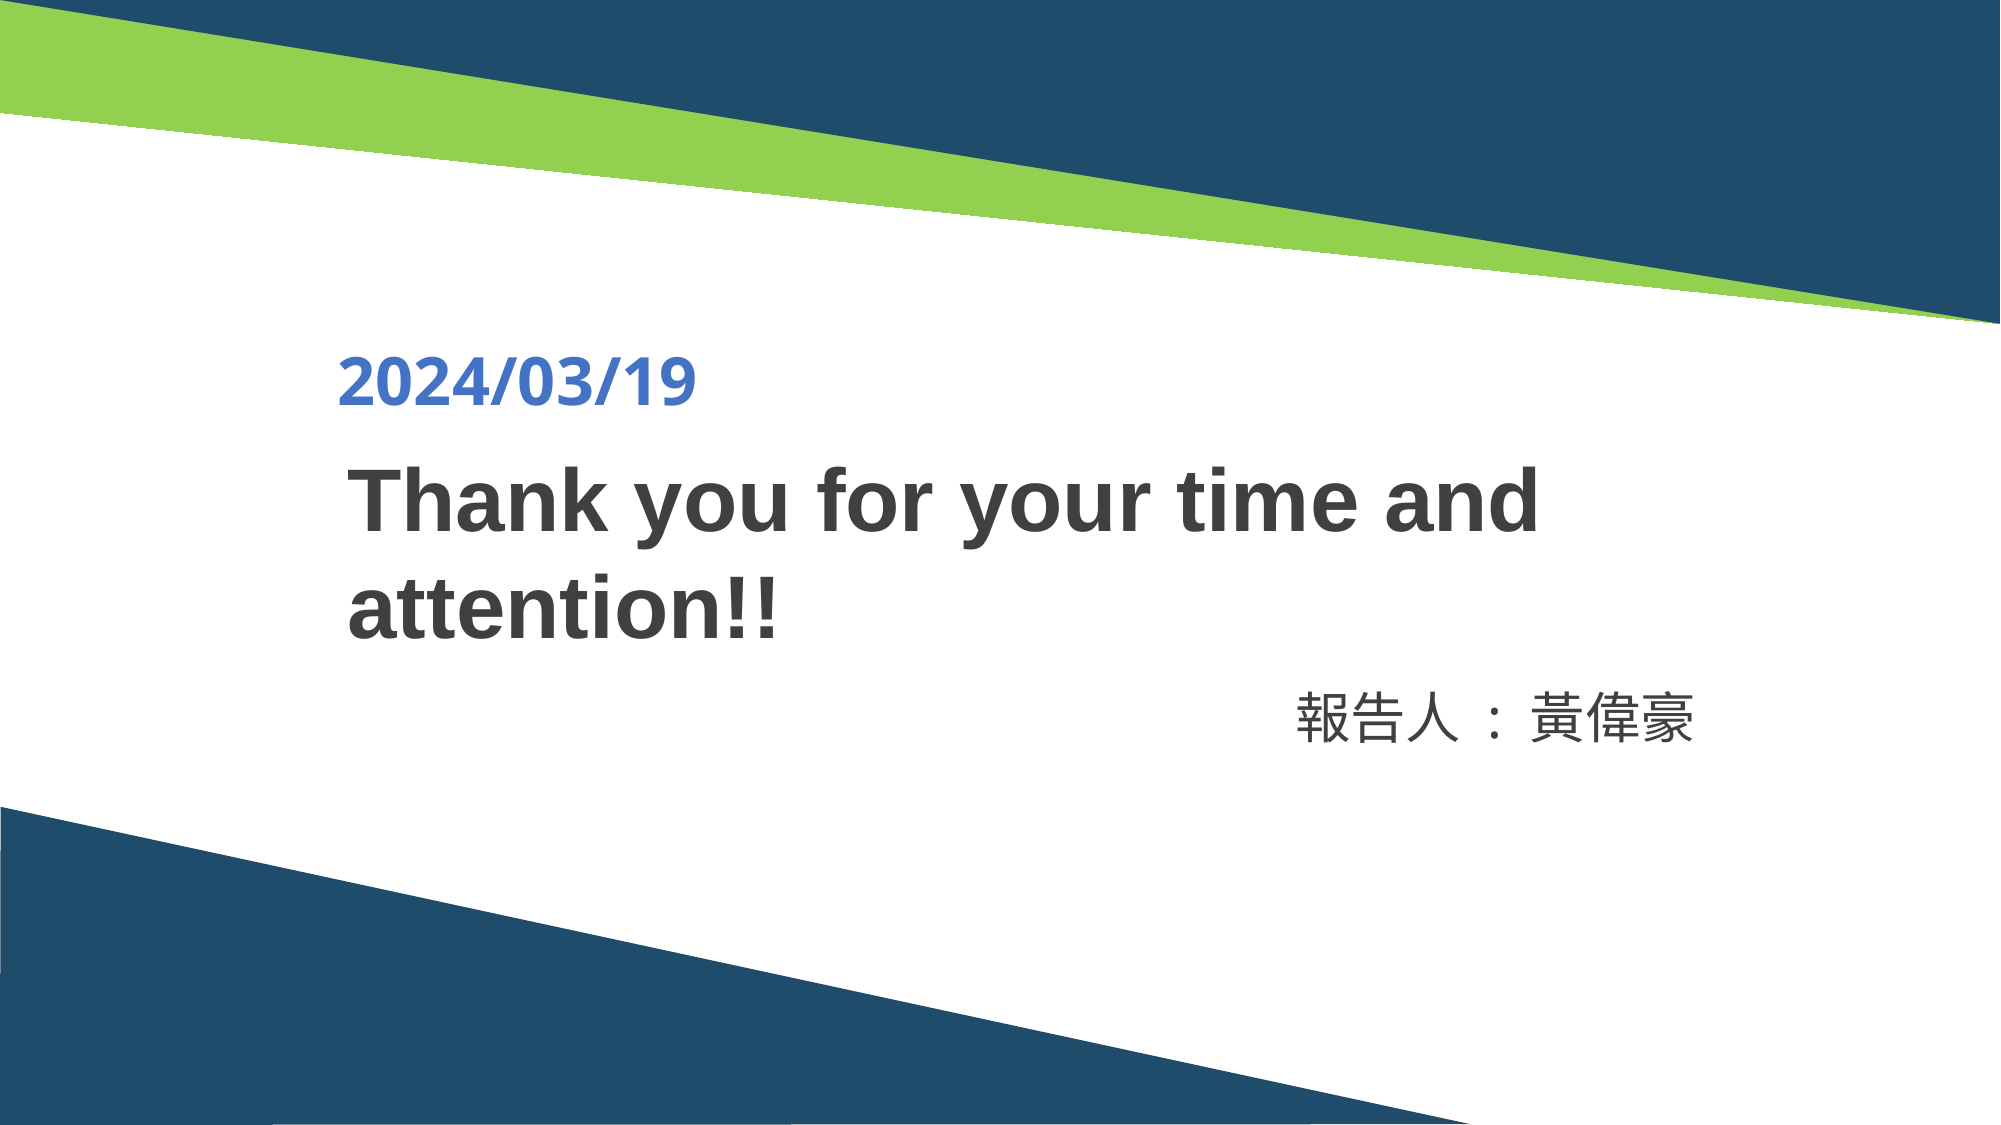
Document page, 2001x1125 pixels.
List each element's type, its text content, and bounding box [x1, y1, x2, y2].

text_box [0, 806, 1471, 1125]
text_box [0, 1, 1982, 322]
text_box 2024/03/19 [322, 331, 1324, 427]
text_box 報告人 : 黃偉豪 [889, 682, 1709, 750]
text_box Thank you for your time and attention!! [347, 442, 1653, 657]
text_box [0, 0, 2000, 324]
